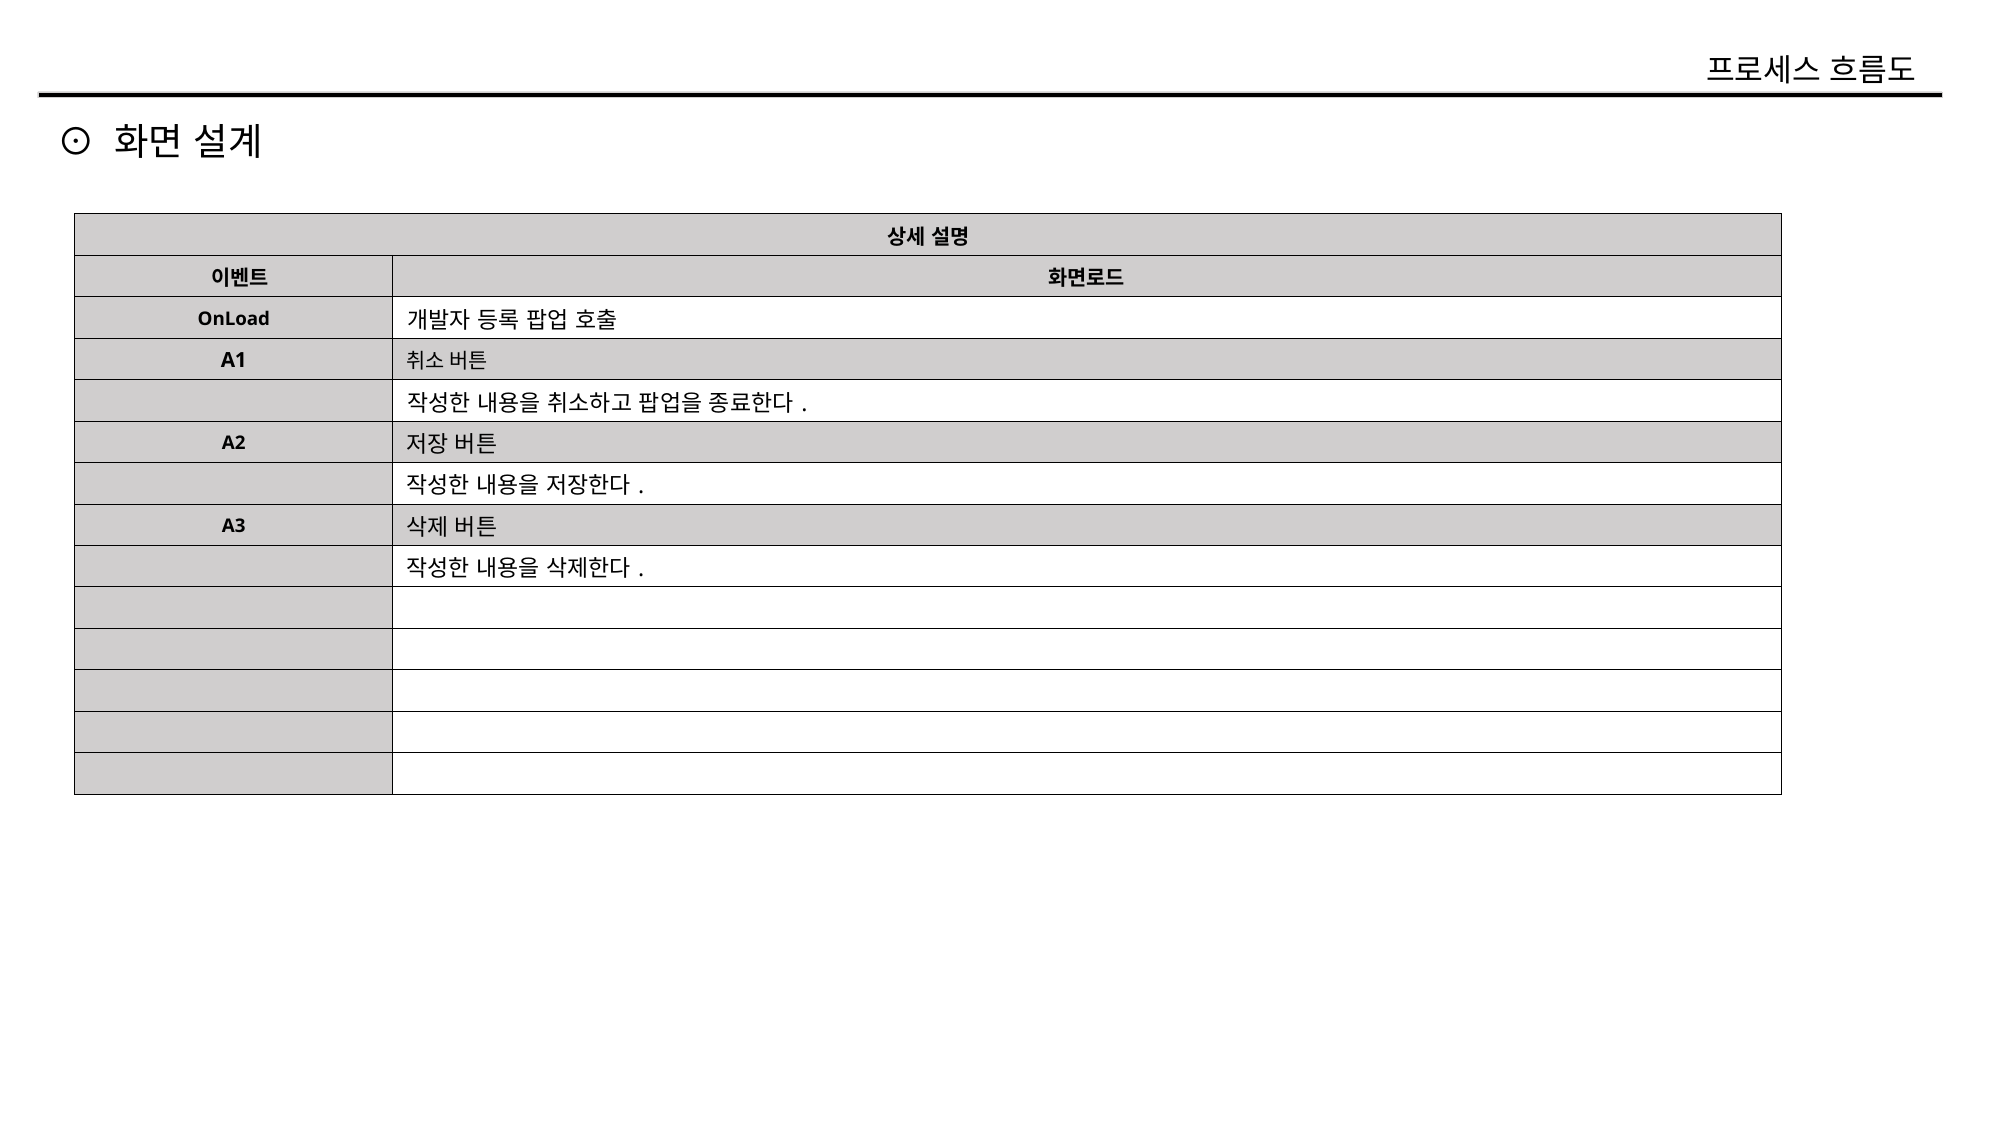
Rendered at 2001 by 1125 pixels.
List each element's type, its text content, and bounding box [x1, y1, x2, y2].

table_cell [75, 380, 392, 421]
table_cell A3 [75, 505, 392, 545]
table_cell [393, 712, 1781, 752]
table_cell [393, 670, 1781, 711]
table_cell 화면로드 [393, 256, 1781, 296]
table_cell 개발자 등록 팝업 호출 [393, 297, 1781, 338]
text_box ⊙ 화면 설계 [42, 110, 278, 170]
table_cell [393, 629, 1781, 669]
table_cell 저장 버튼 [393, 422, 1781, 462]
table_cell 작성한 내용을 취소하고 팝업을 종료한다. [393, 380, 1781, 421]
table_cell 작성한 내용을 삭제한다. [393, 546, 1781, 586]
table_cell [393, 753, 1781, 794]
table_cell 취소 버튼 [393, 339, 1781, 379]
table_cell [75, 629, 392, 669]
table_cell [75, 753, 392, 794]
text_box 프로세스 흐름도 [1690, 42, 1931, 95]
table_cell [75, 670, 392, 711]
table_cell 작성한 내용을 저장한다. [393, 463, 1781, 504]
table_cell A2 [75, 422, 392, 462]
table_cell [75, 546, 392, 586]
text_box [37, 91, 1943, 99]
table_cell [75, 587, 392, 628]
table_cell 삭제 버튼 [393, 505, 1781, 545]
table_cell A1 [75, 339, 392, 379]
table_cell 이벤트 [75, 256, 392, 296]
table_cell [75, 463, 392, 504]
table_cell [75, 712, 392, 752]
table_cell OnLoad [75, 297, 392, 338]
table_cell [393, 587, 1781, 628]
table_header 상세 설명 [75, 214, 1781, 255]
